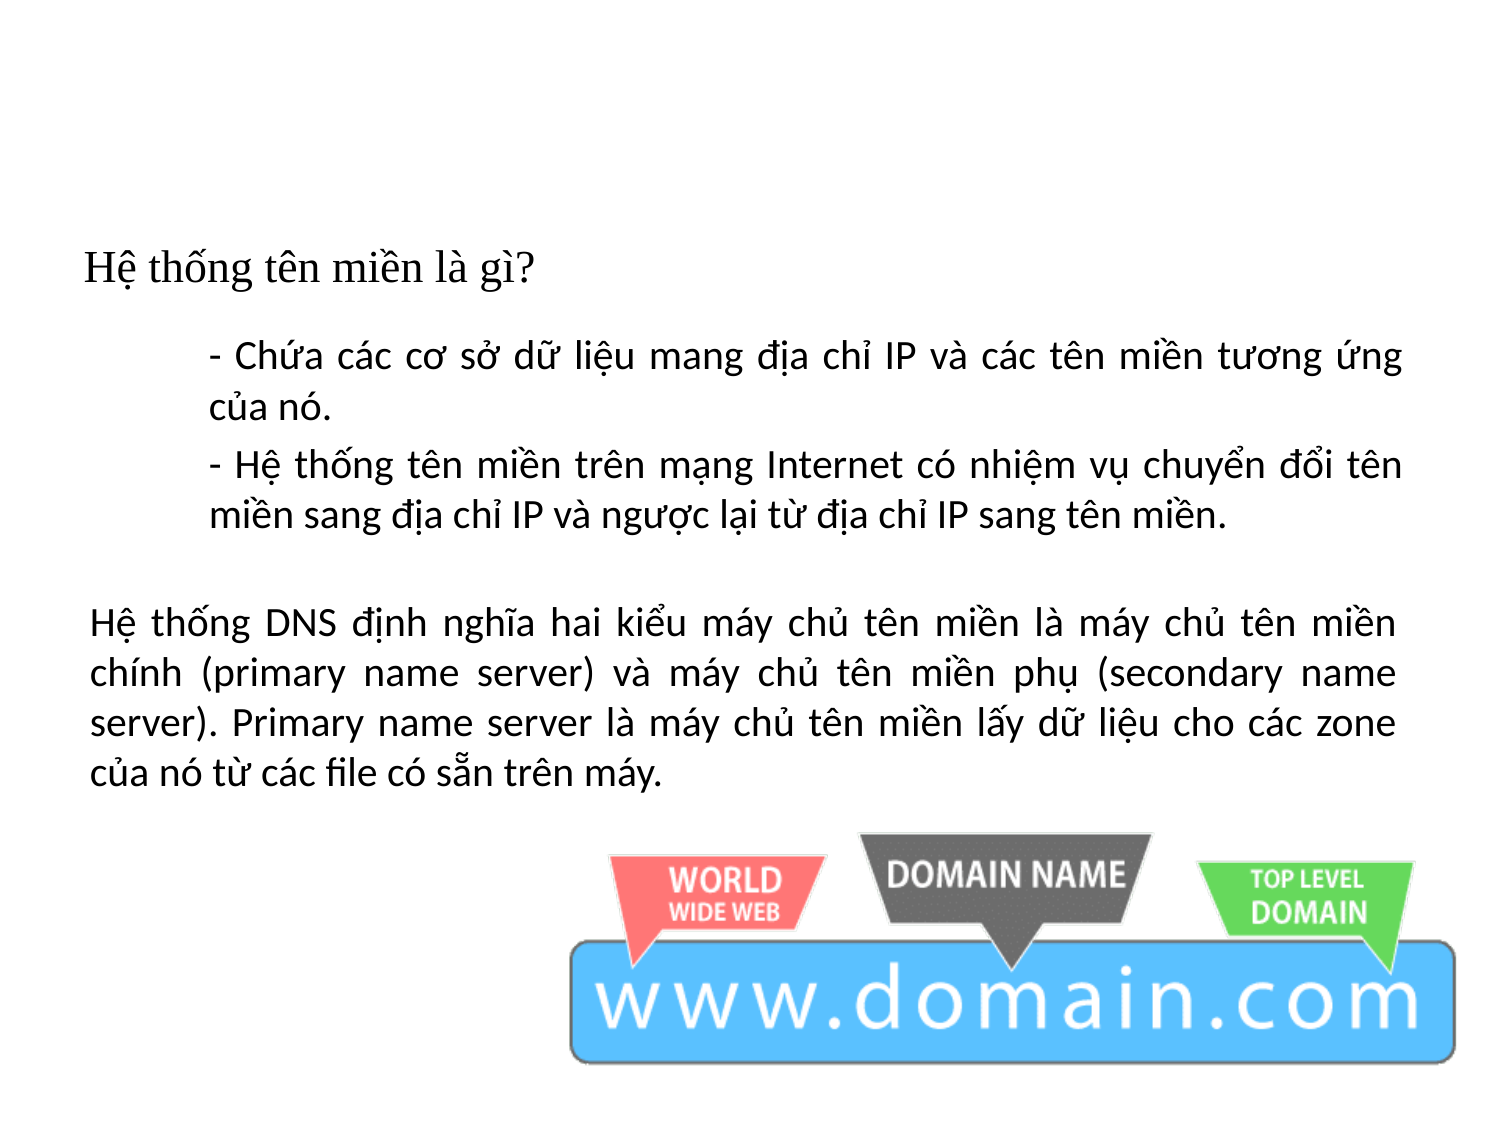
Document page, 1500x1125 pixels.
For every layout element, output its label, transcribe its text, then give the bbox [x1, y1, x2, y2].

text_box Hệ thống DNS định nghĩa hai kiểu máy chủ tên miền là máy chủ tên miền chính (primary name server) và máy chủ tên miền phụ (secondary name server). Primary name server là máy chủ tên miền lấy dữ liệu cho các zone của nó từ các file có sẵn trên máy. [74, 586, 1413, 802]
list - Chứa các cơ sở dữ liệu mang địa chỉ IP và các tên miền tương ứng của nó. - Hệ thống tên miền trên mạng Internet có nhiệm vụ chuyển đổi tên miền sang địa chỉ IP và ngược lại từ địa chỉ IP sang tên miền. [193, 330, 1419, 563]
picture [562, 819, 1465, 1078]
text_box Hệ thống tên miền là gì? [68, 229, 1419, 330]
